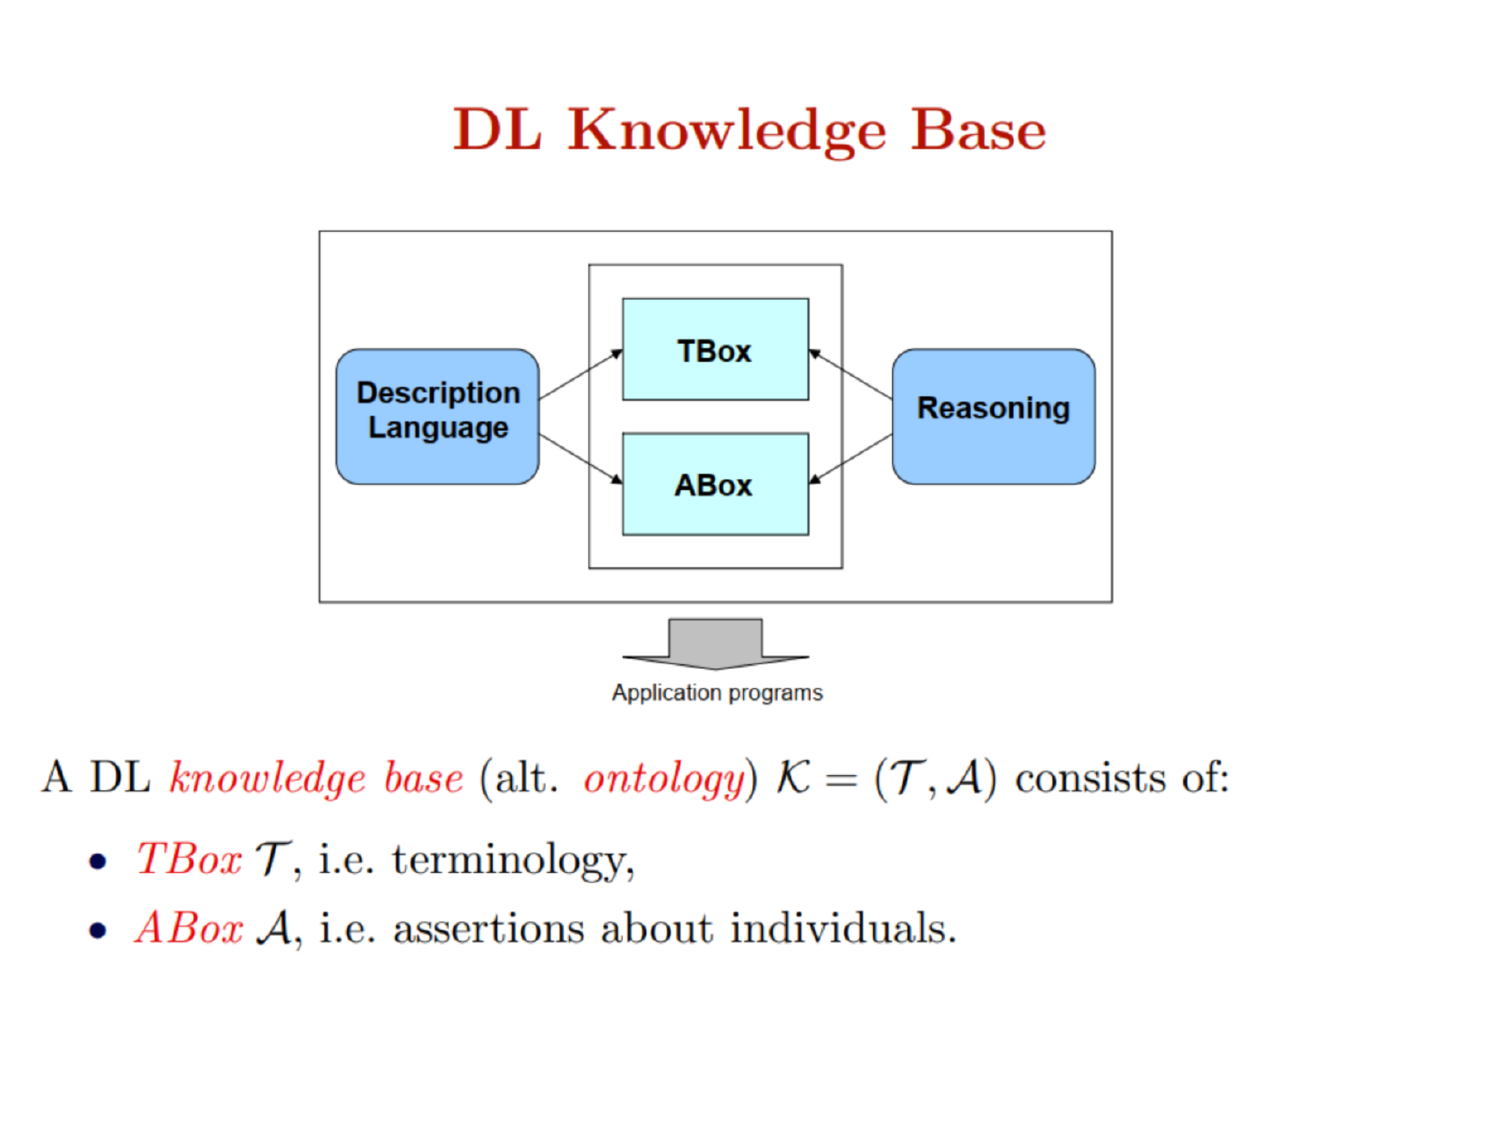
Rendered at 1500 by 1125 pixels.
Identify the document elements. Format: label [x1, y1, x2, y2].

picture [0, 0, 1500, 955]
